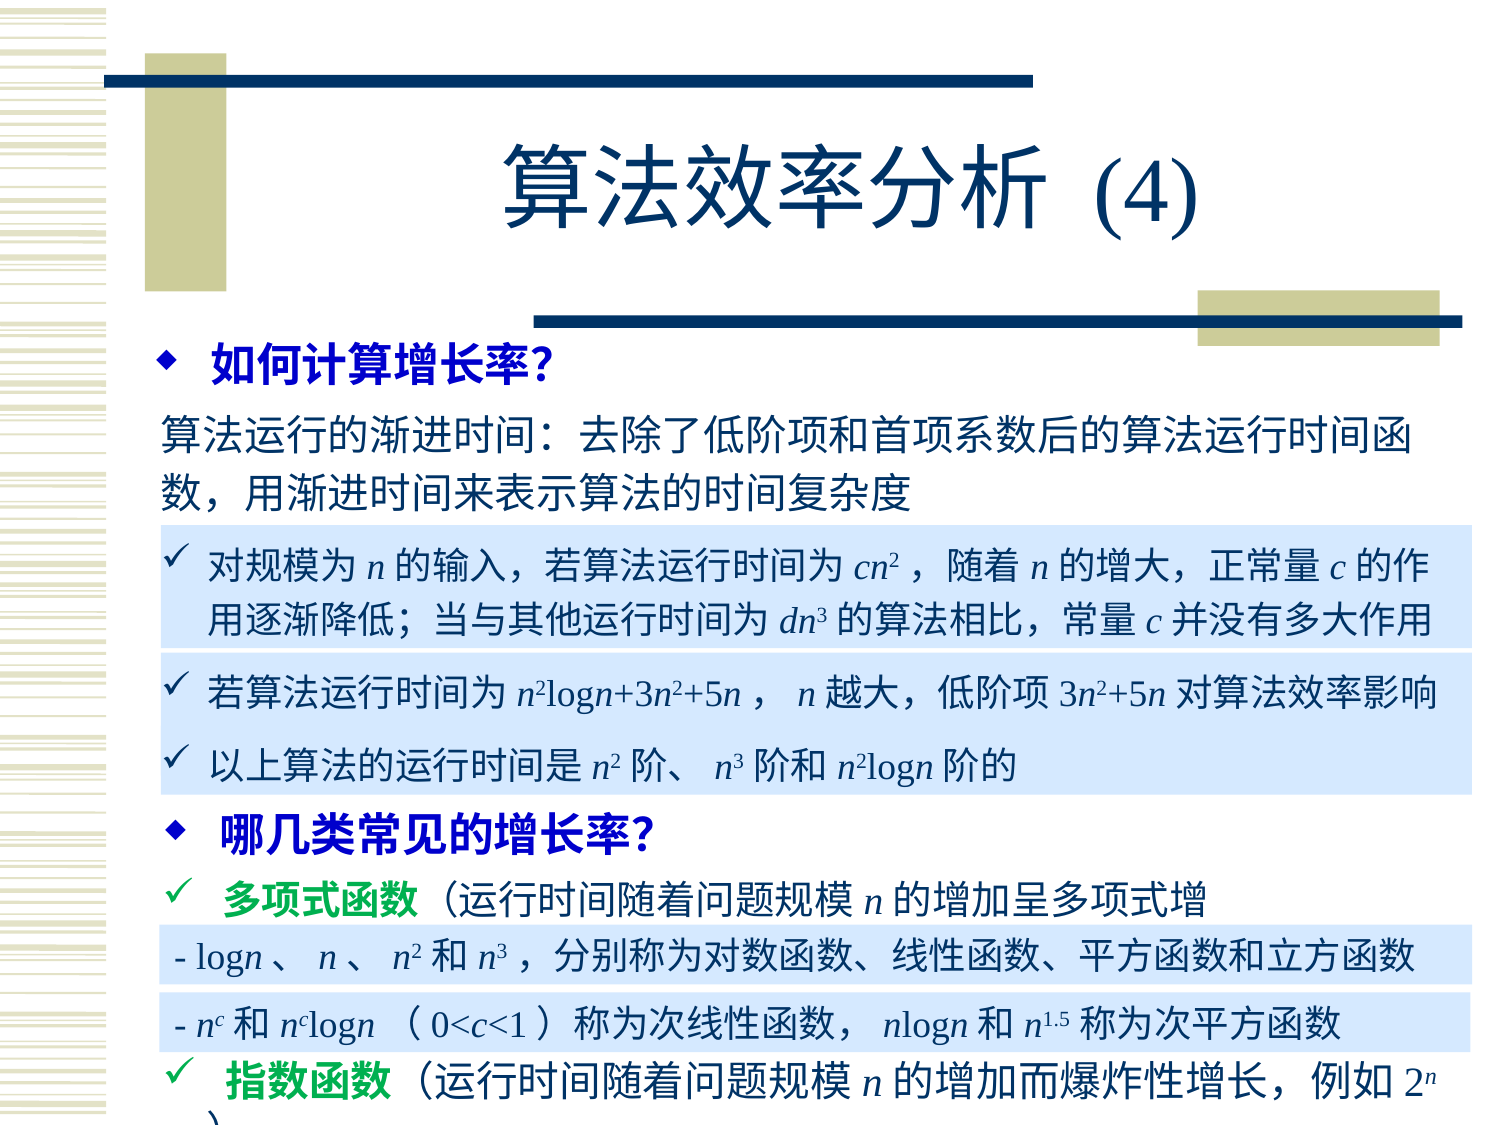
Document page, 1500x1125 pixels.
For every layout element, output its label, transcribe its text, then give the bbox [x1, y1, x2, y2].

text_box 对规模为n的输入，若算法运行时间为cn2，随着n的增大，正常量c的作用逐渐降低；当与其他运行时间为dn3的算法相比，常量c并没有多大作用 [160, 525, 1472, 649]
text_box 算法运行的渐进时间：去除了低阶项和首项系数后的算法运行时间函数，用渐进时间来表示算法的时间复杂度 [160, 393, 1472, 525]
text_box 若算法运行时间为n2logn+3n2+5n，n越大，低阶项3n2+5n对算法效率影响越小 [160, 652, 1472, 725]
text_box 如何计算增长率？ [139, 328, 592, 399]
text_box - logn、n、n2和n3，分别称为对数函数、线性函数、平方函数和立方函数 [159, 924, 1473, 985]
title 算法效率分析 (4) [229, 99, 1471, 288]
text_box - nc和nclogn（0<c<1）称为次线性函数，nlogn和n1.5称为次平方函数 [159, 992, 1471, 1053]
text_box 多项式函数（运行时间随着问题规模n的增加呈多项式增长） [147, 867, 1271, 978]
text_box 哪几类常见的增长率？ [148, 798, 692, 867]
text_box 以上算法的运行时间是n2阶、n3阶和n2logn阶的 [160, 725, 1472, 795]
text_box 指数函数（运行时间随着问题规模n的增加而爆炸性增长，例如2n ） [147, 1047, 1455, 1125]
